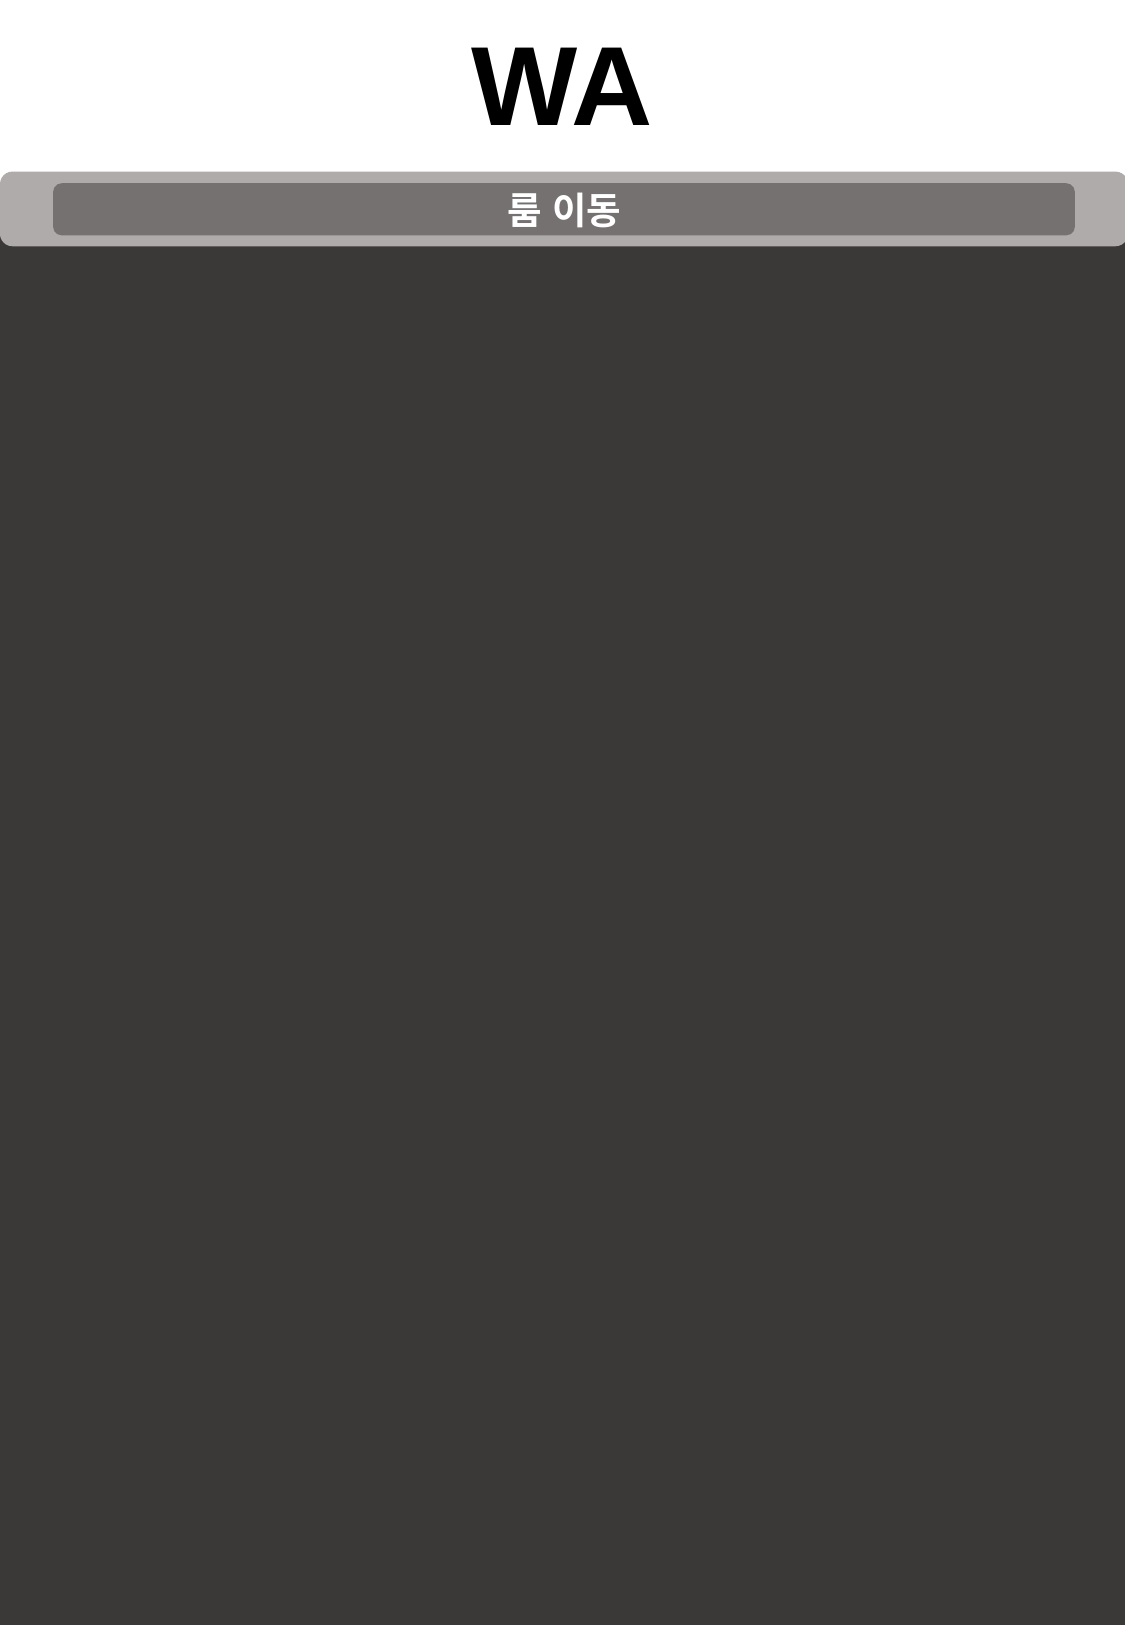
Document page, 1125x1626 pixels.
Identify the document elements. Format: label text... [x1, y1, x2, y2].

text_box WA [456, 5, 669, 156]
text_box [0, 247, 1125, 1625]
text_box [0, 171, 1125, 247]
